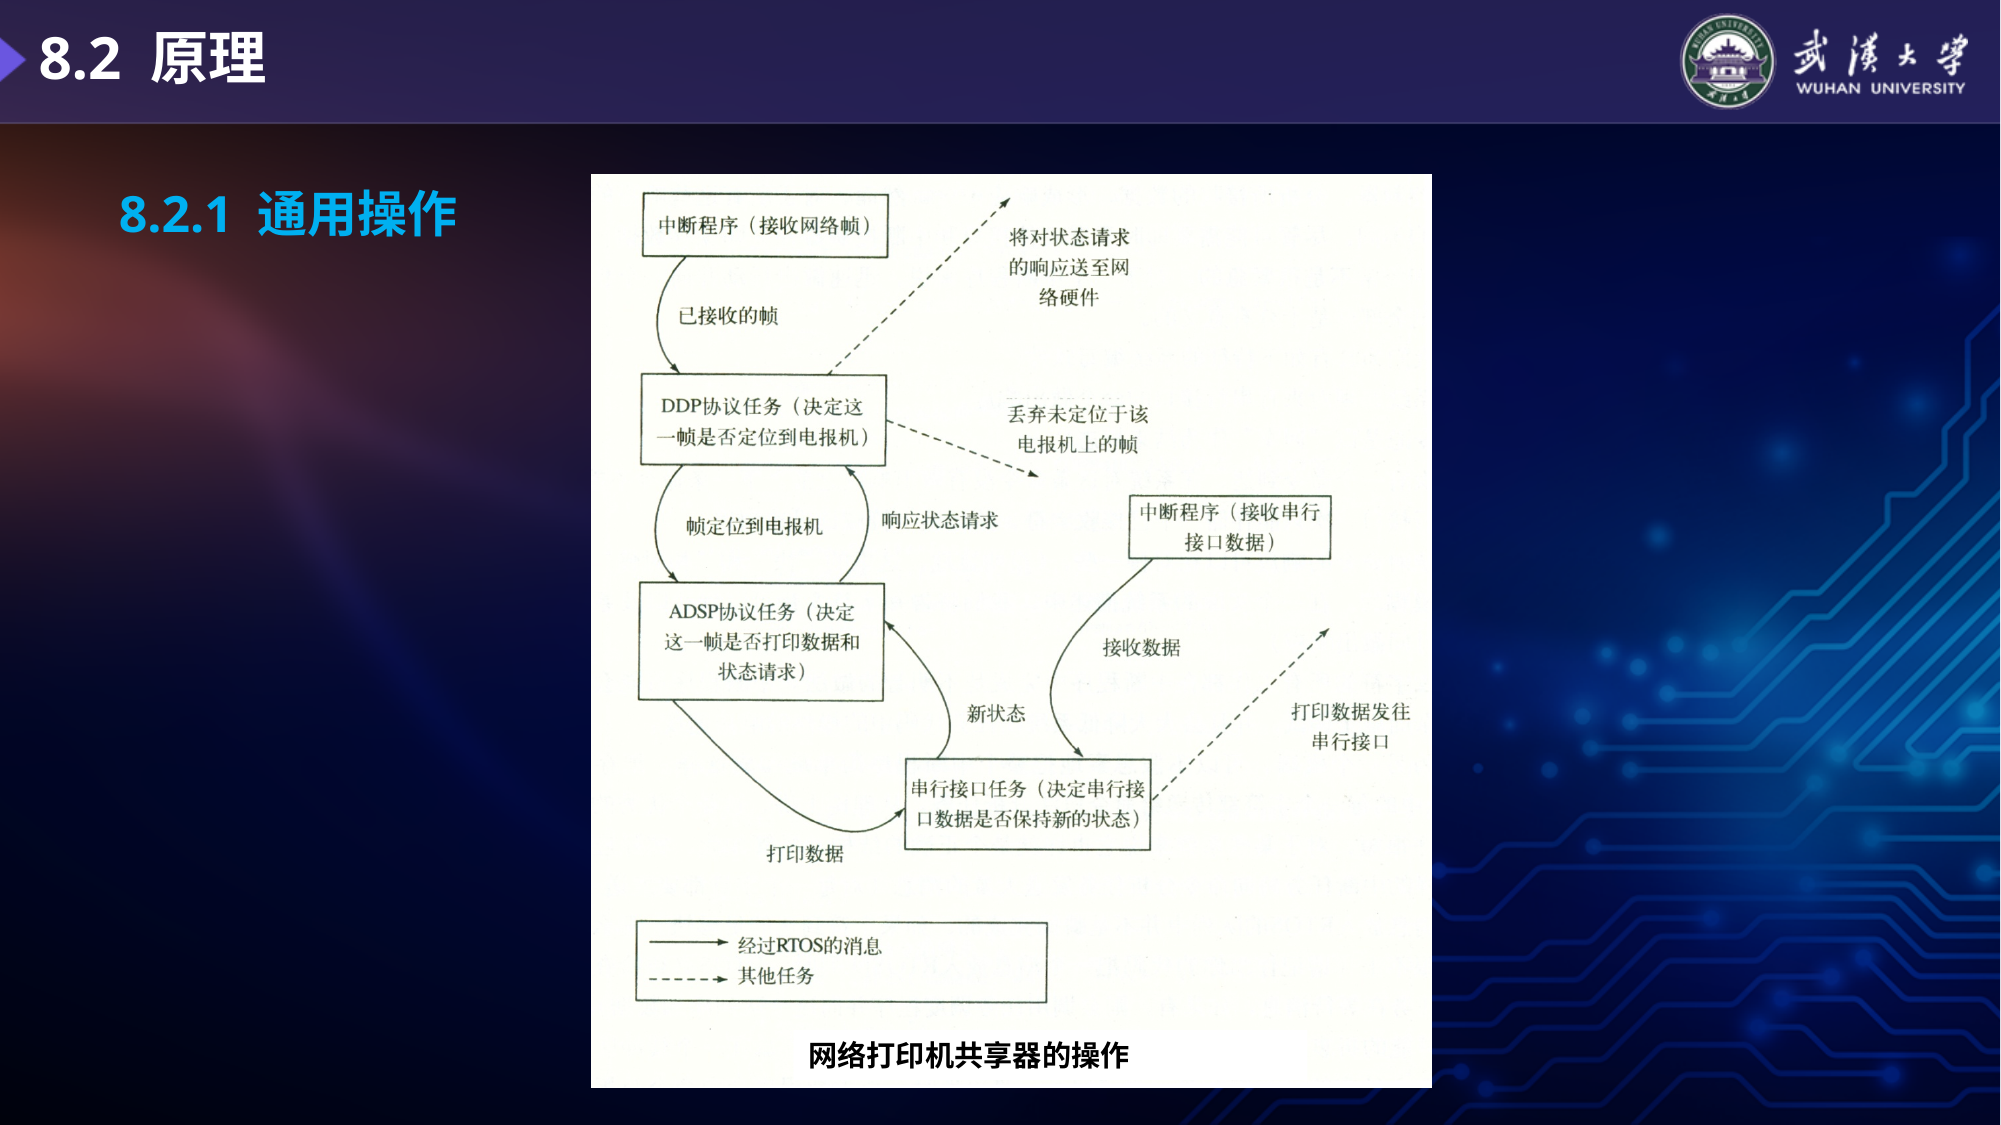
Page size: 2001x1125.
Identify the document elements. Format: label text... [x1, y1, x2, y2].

text_box 8.2.1 通用操作 [104, 174, 473, 250]
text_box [591, 175, 1432, 1088]
picture [0, 0, 2001, 1125]
title 8.2 原理 [23, 0, 1364, 122]
